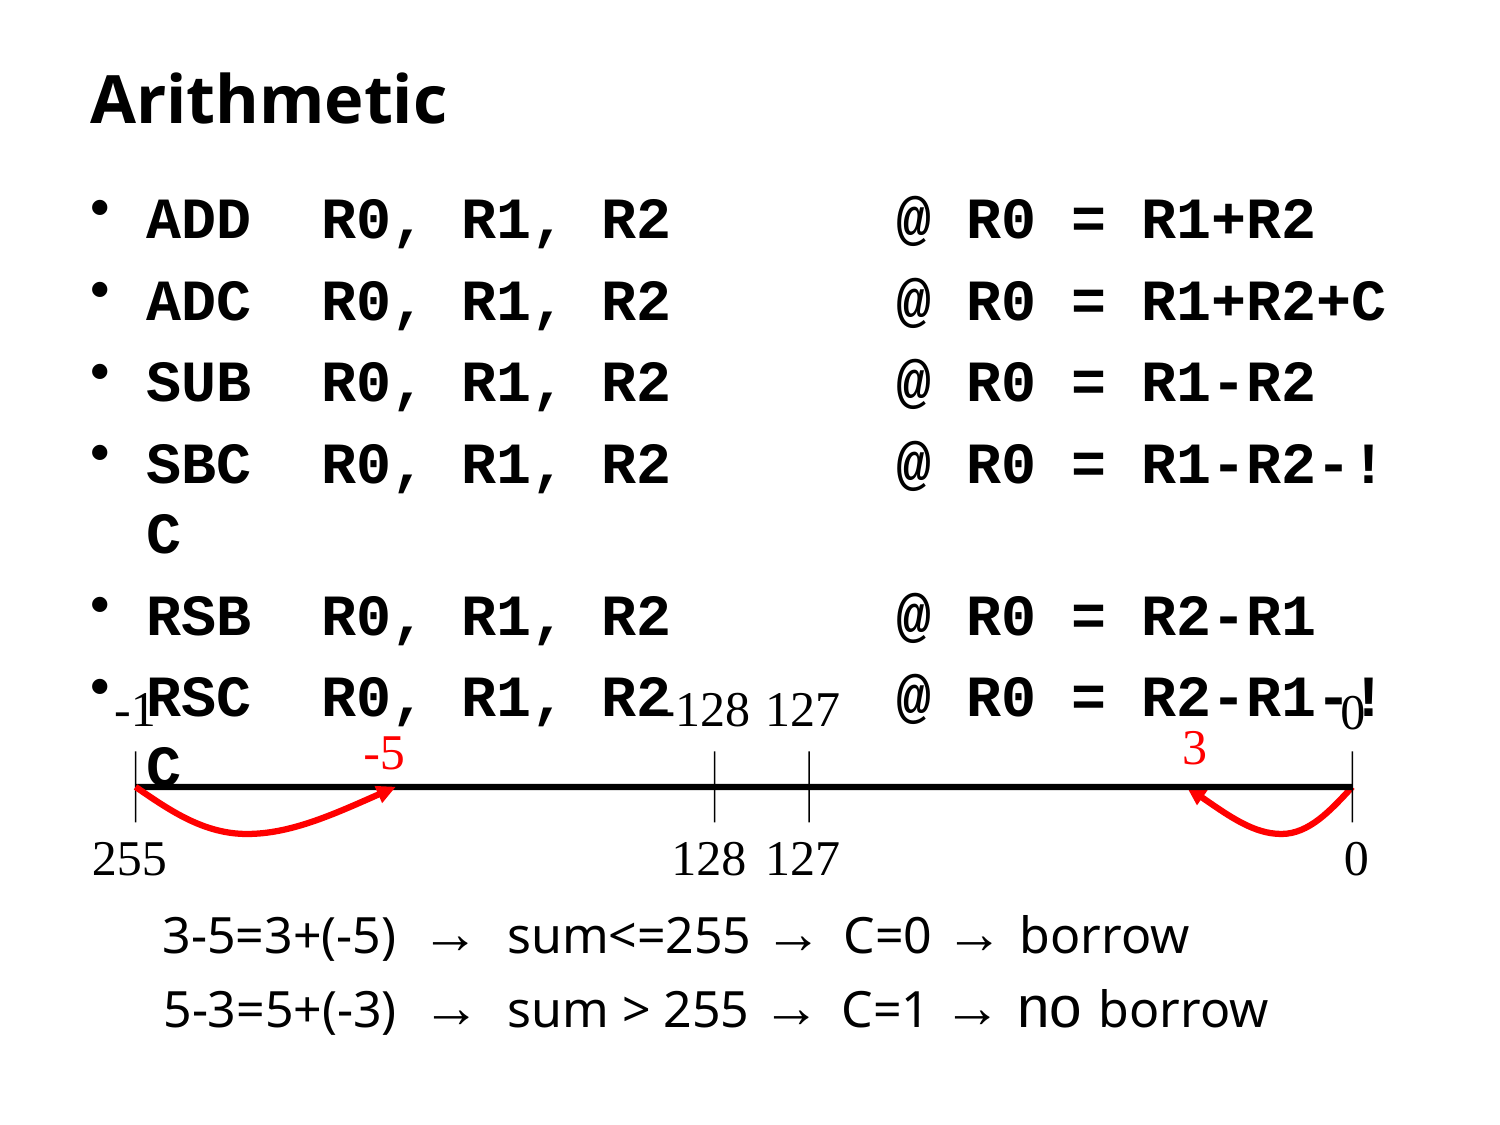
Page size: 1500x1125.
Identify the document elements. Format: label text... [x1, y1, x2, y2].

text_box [76, 668, 1385, 894]
text_box 3-5=3+(-5) → sum<=255 → C=0 → borrow [148, 902, 1205, 961]
text_box 5-3=5+(-3) → sum > 255 → C=1 → no borrow [148, 961, 1284, 1047]
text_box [135, 711, 421, 835]
title Arithmetic [75, 45, 1425, 149]
list ADD R0, R1, R2 @ R0 = R1+R2 ADC R0, R1, R2 @ R0 = R1+R2+C SUB R0, R1, R2 @ R0 = R1-R2 SBC R0, R1, R2 @ R0 = R1-R2-!C RSB R0, R1, R2 @ R0 = R2-R1 RSC R0, R1, R2 @ R0 = R2-R1-!C [75, 172, 1425, 1071]
